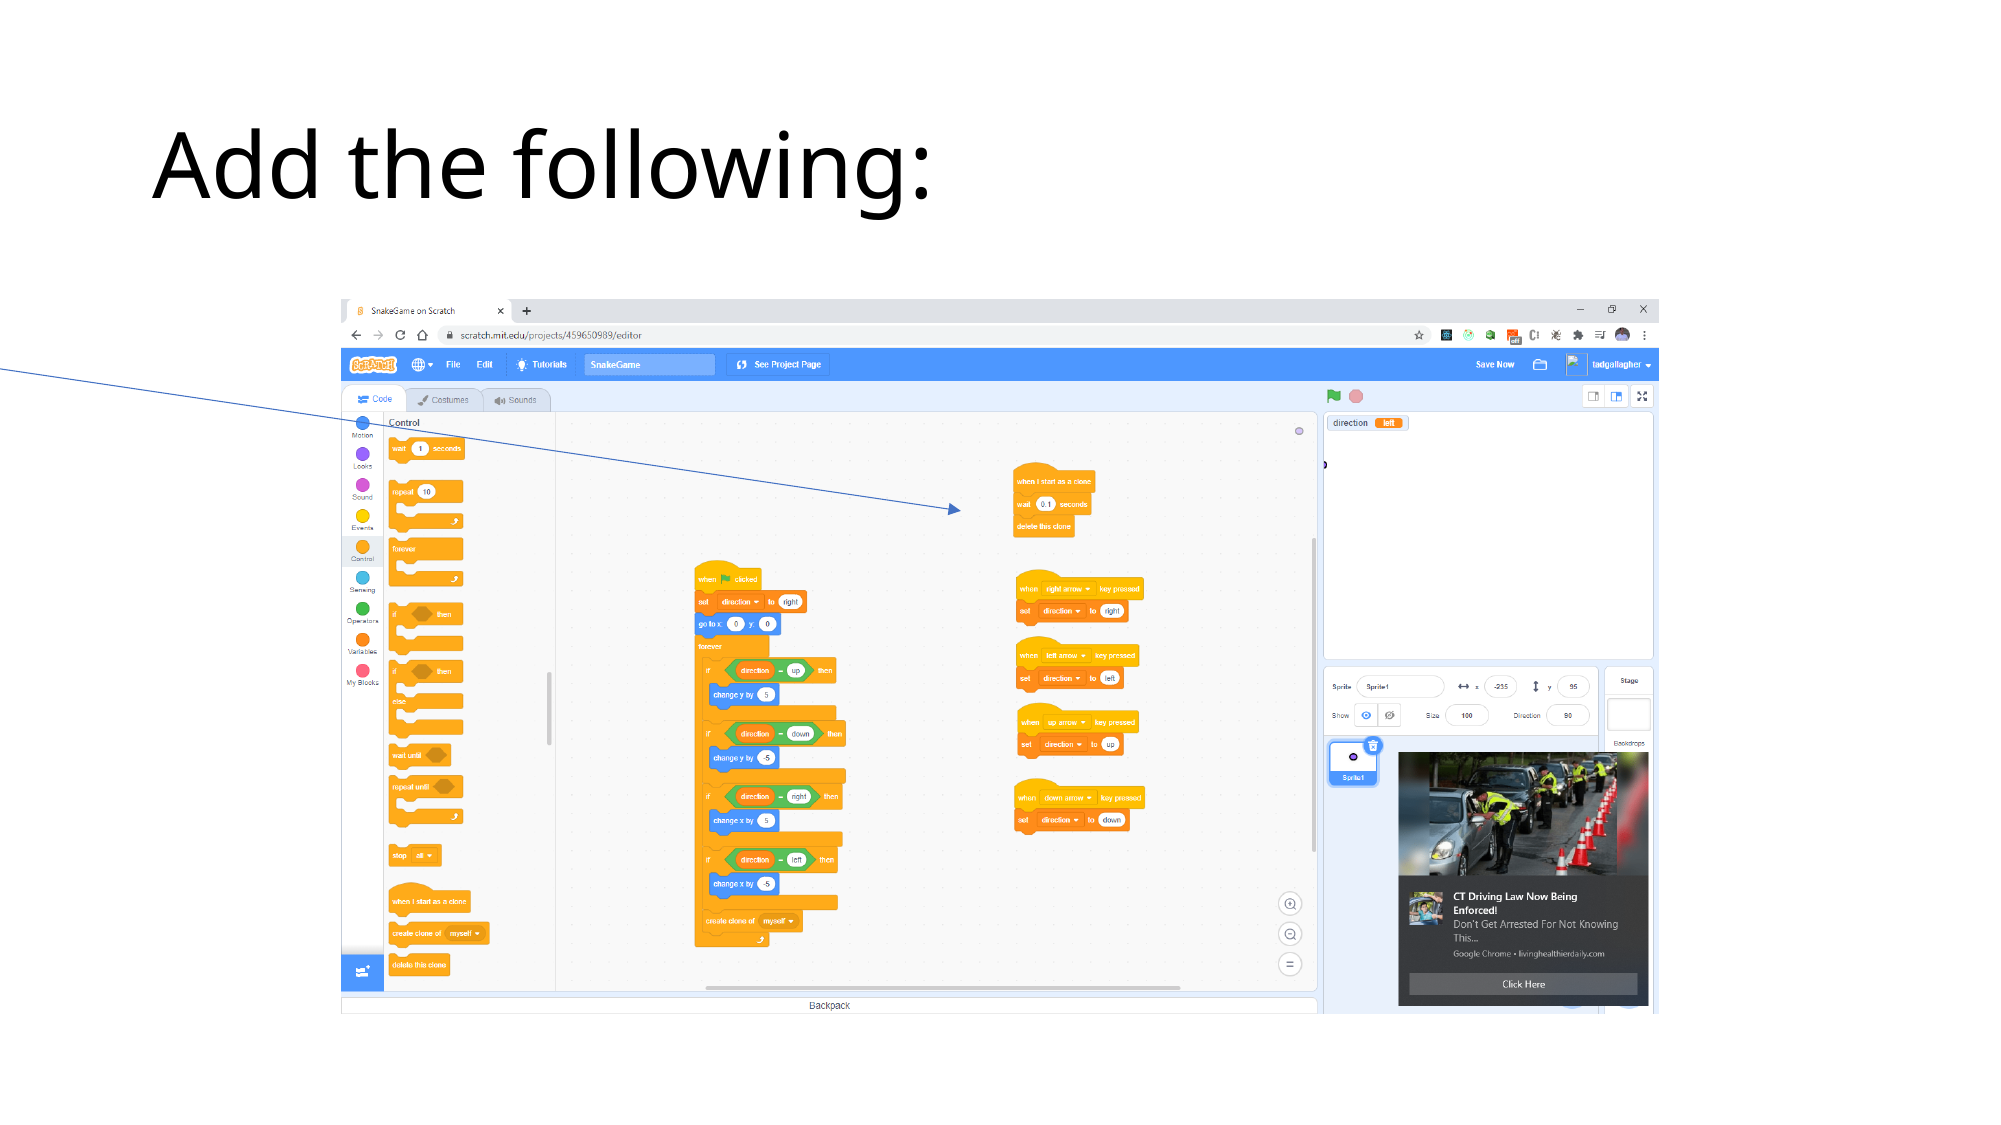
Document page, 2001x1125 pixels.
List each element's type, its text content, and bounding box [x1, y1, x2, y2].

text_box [0, 345, 961, 511]
title Add the following: [137, 59, 1863, 278]
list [341, 299, 1659, 1014]
